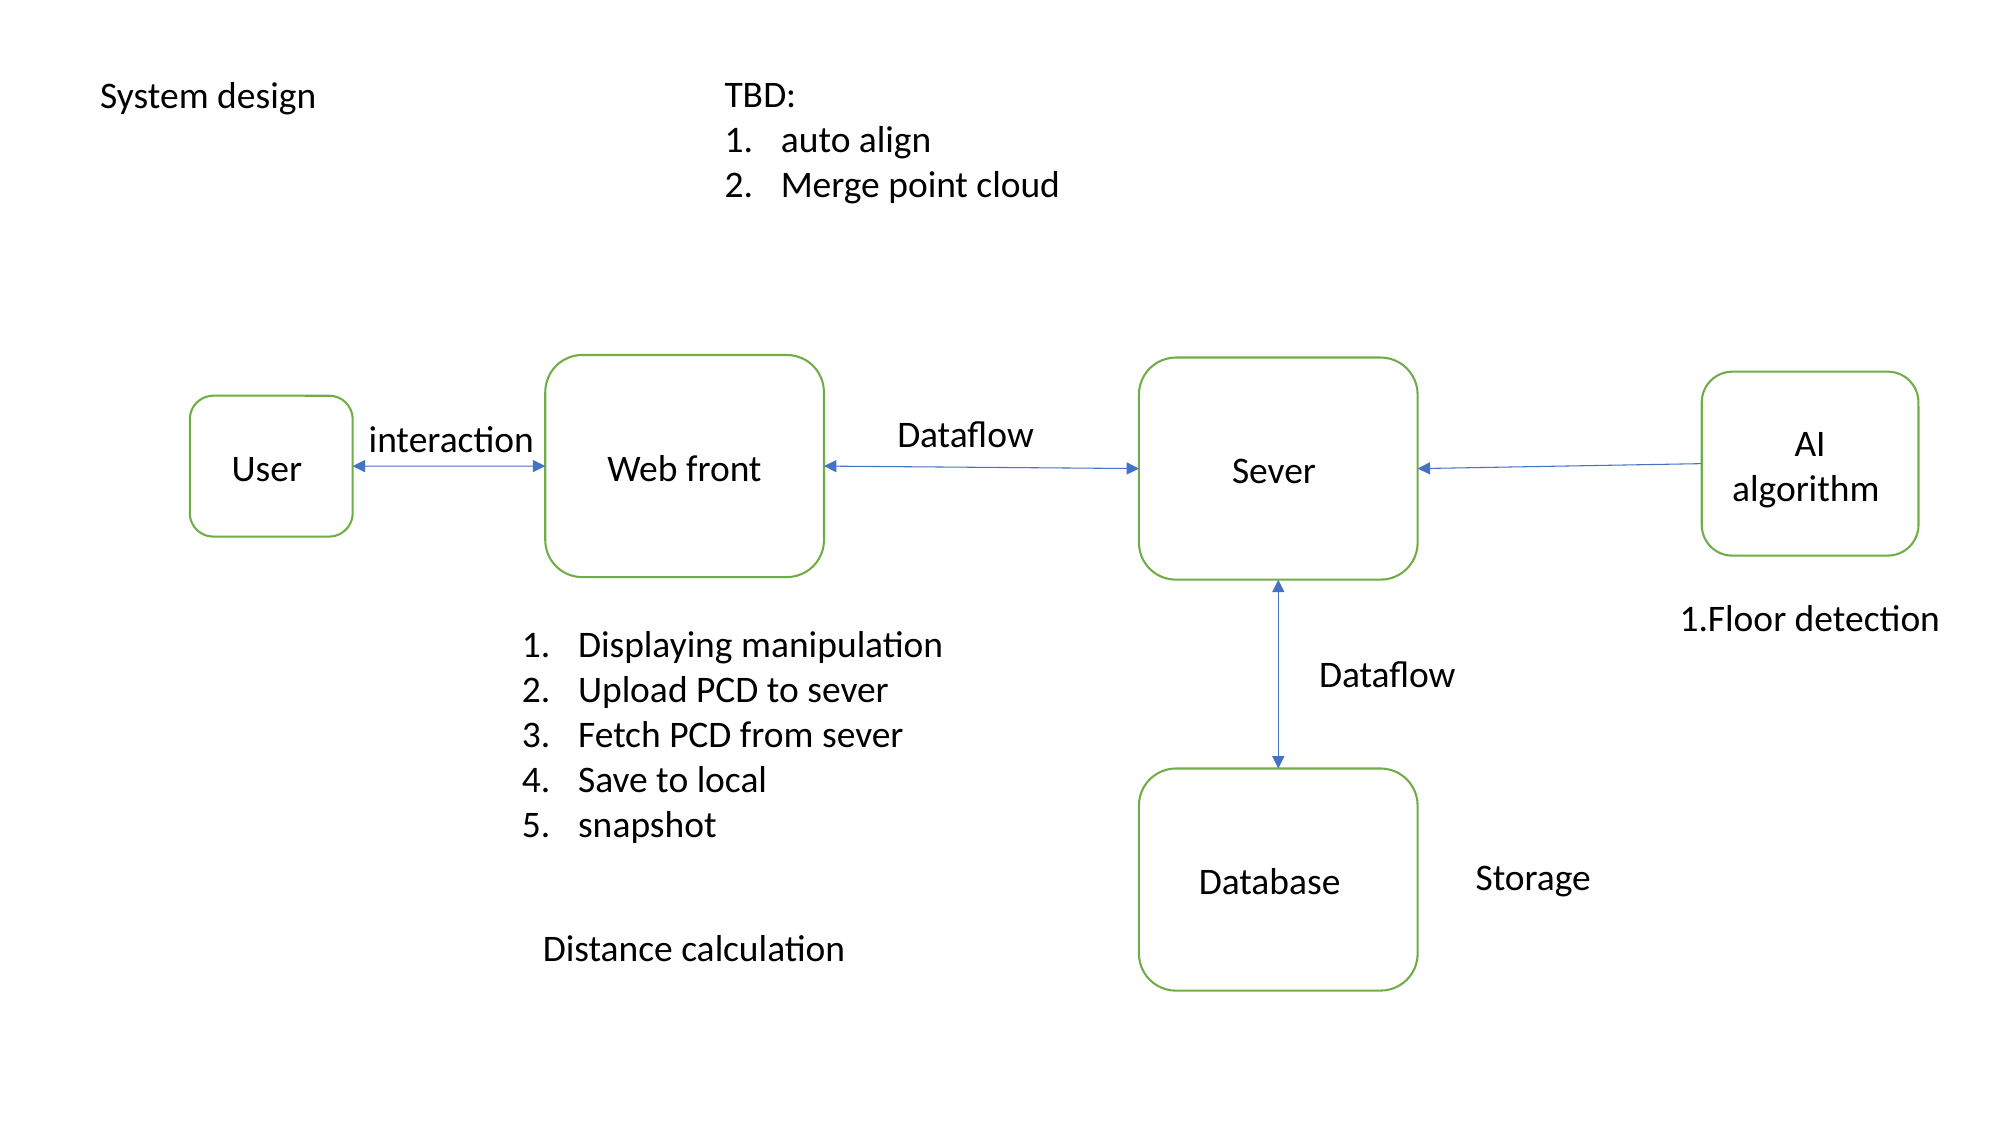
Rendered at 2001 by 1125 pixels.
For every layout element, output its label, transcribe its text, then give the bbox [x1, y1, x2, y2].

text_box Sever [1137, 356, 1419, 581]
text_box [1417, 463, 1702, 469]
text_box Web front [544, 353, 826, 579]
text_box Distance calculation [528, 917, 861, 977]
text_box Displaying manipulation Upload PCD to sever Fetch PCD from sever Save to local snapshot [507, 612, 959, 897]
text_box interaction [353, 407, 549, 468]
text_box System design [85, 63, 341, 123]
text_box Dataflow [882, 403, 1058, 463]
text_box User [188, 394, 354, 538]
text_box Storage [1460, 846, 1615, 906]
text_box Dataflow [1304, 642, 1480, 703]
text_box Database [1137, 767, 1419, 992]
text_box 1.Floor detection [1664, 587, 1956, 647]
text_box AI algorithm [1700, 370, 1920, 557]
text_box TBD: auto align Merge point cloud [709, 63, 1084, 258]
